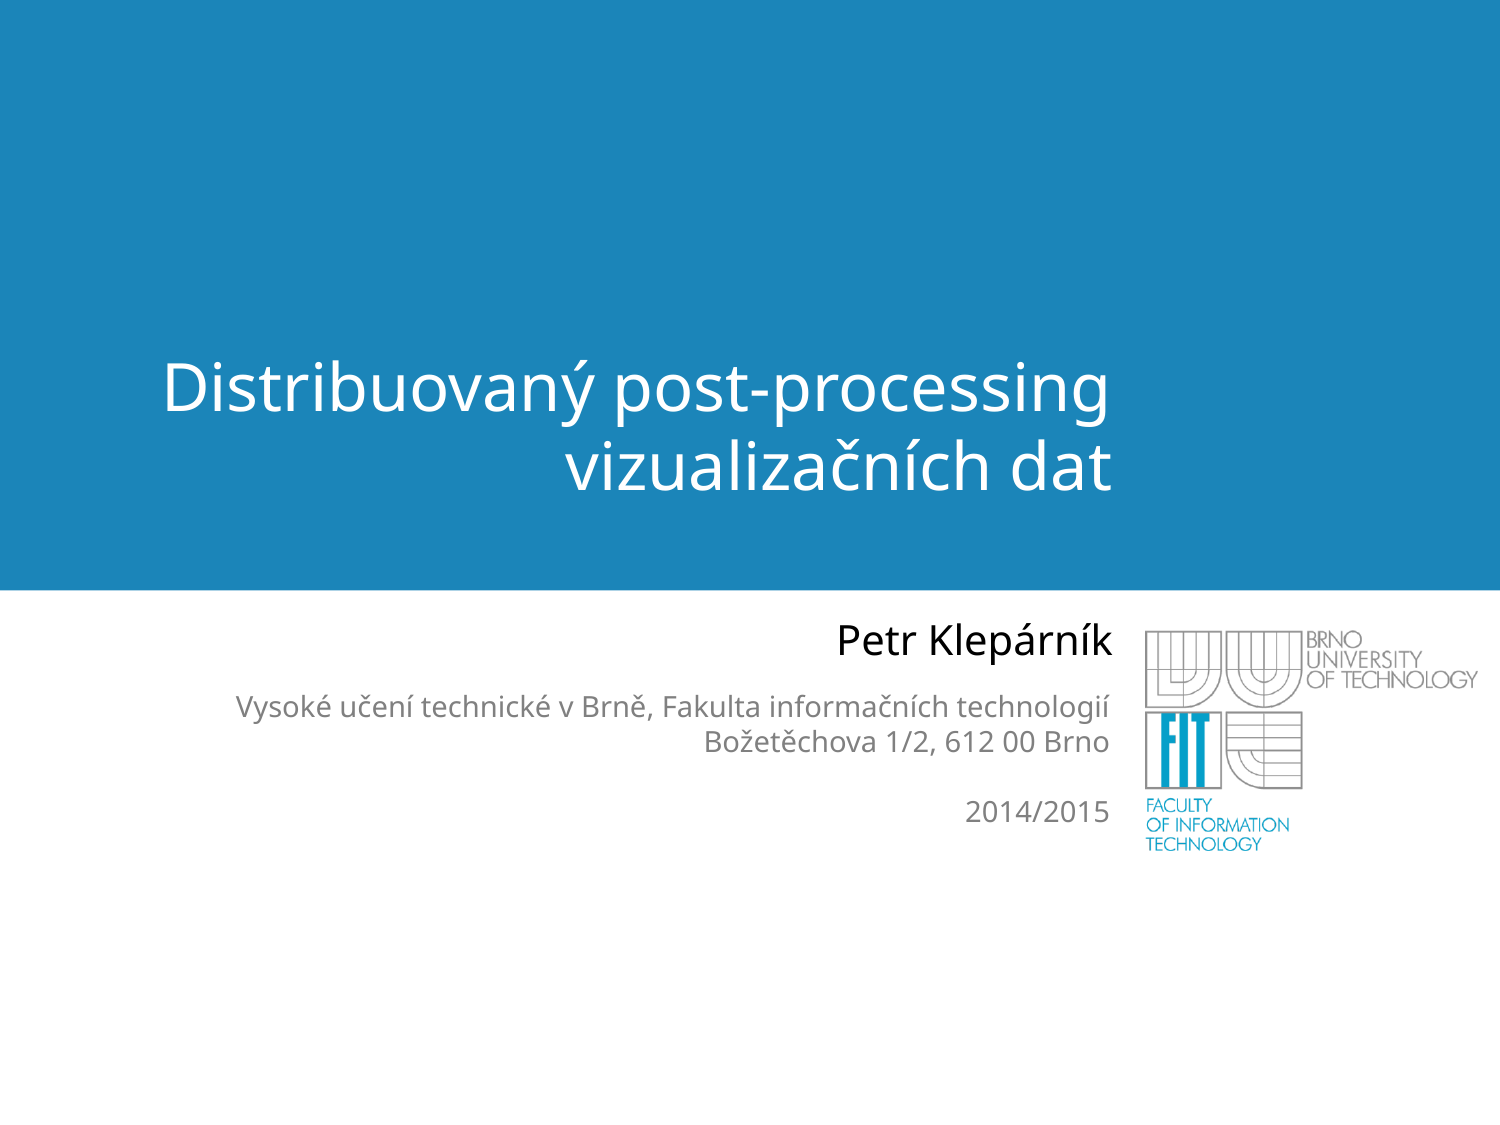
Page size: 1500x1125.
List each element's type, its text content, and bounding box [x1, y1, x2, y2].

picture [1145, 630, 1478, 851]
text_box Vysoké učení technické v Brně, Fakulta informačních technologií Božetěchova 1/2, 612 00 Brno 2014/2015 [0, 680, 1125, 836]
title Distribuovaný post-processing vizualizačních dat [0, 321, 1129, 528]
subtitle Petr Klepárník [0, 605, 1129, 681]
